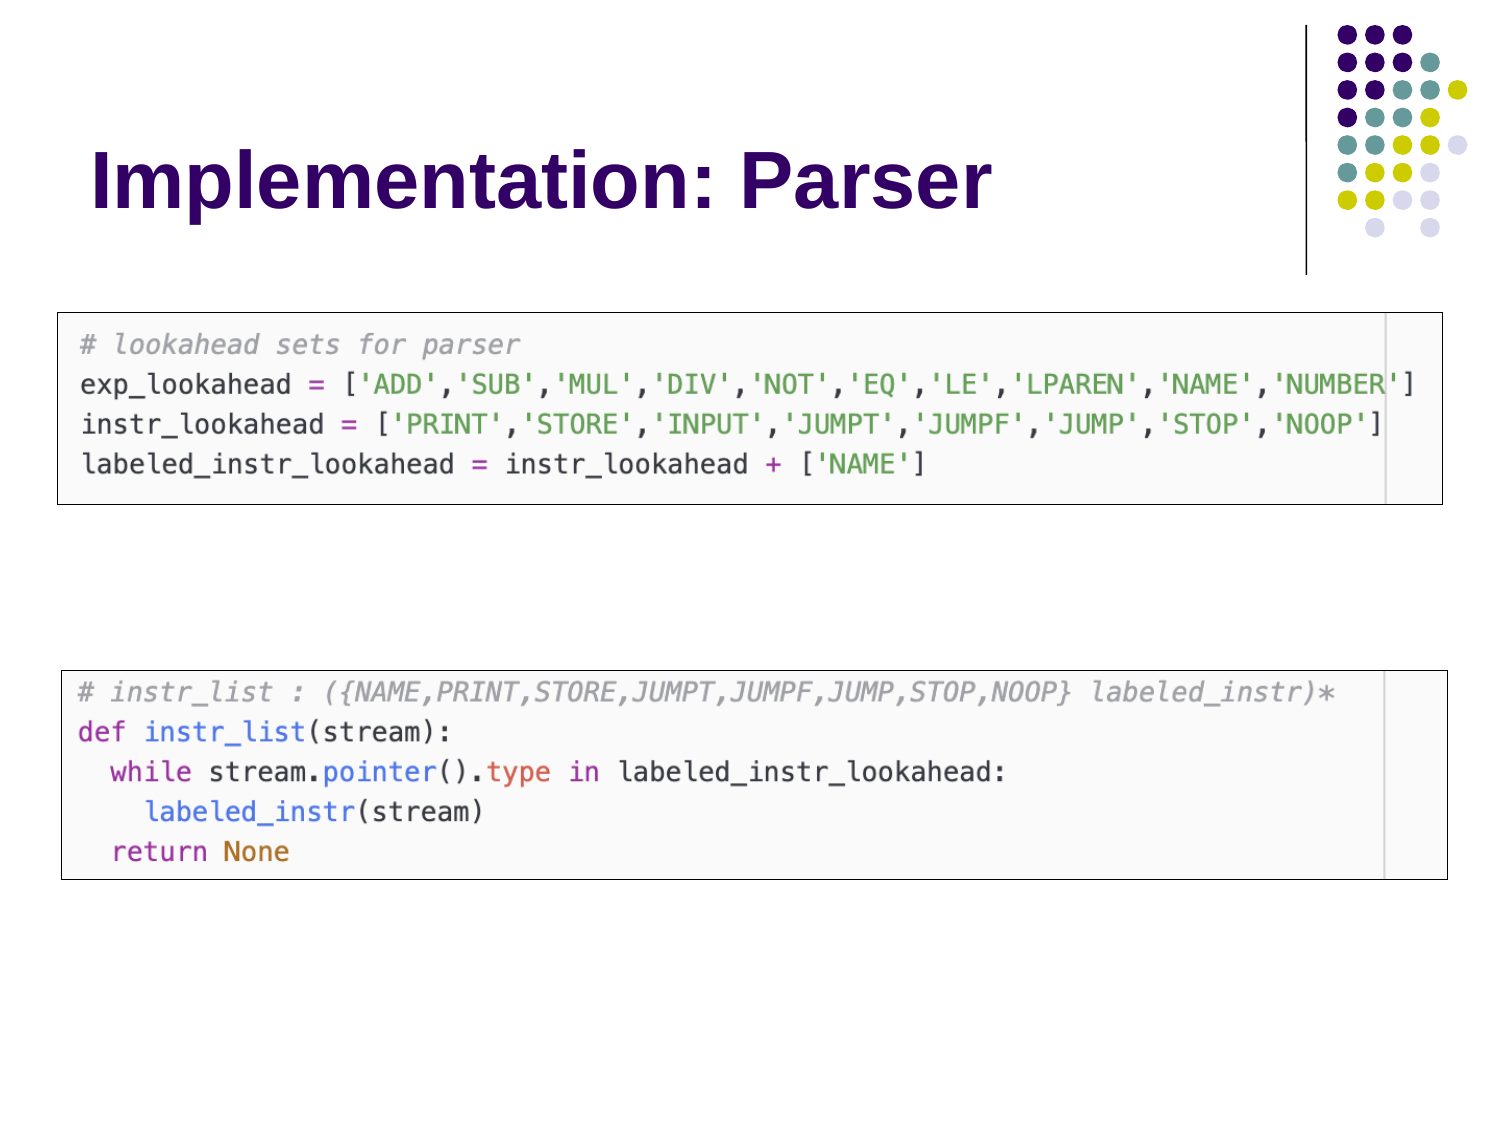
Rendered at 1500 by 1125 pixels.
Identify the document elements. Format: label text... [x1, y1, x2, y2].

picture [61, 670, 1448, 880]
picture [56, 312, 1443, 505]
title Implementation: Parser [75, 20, 1313, 233]
